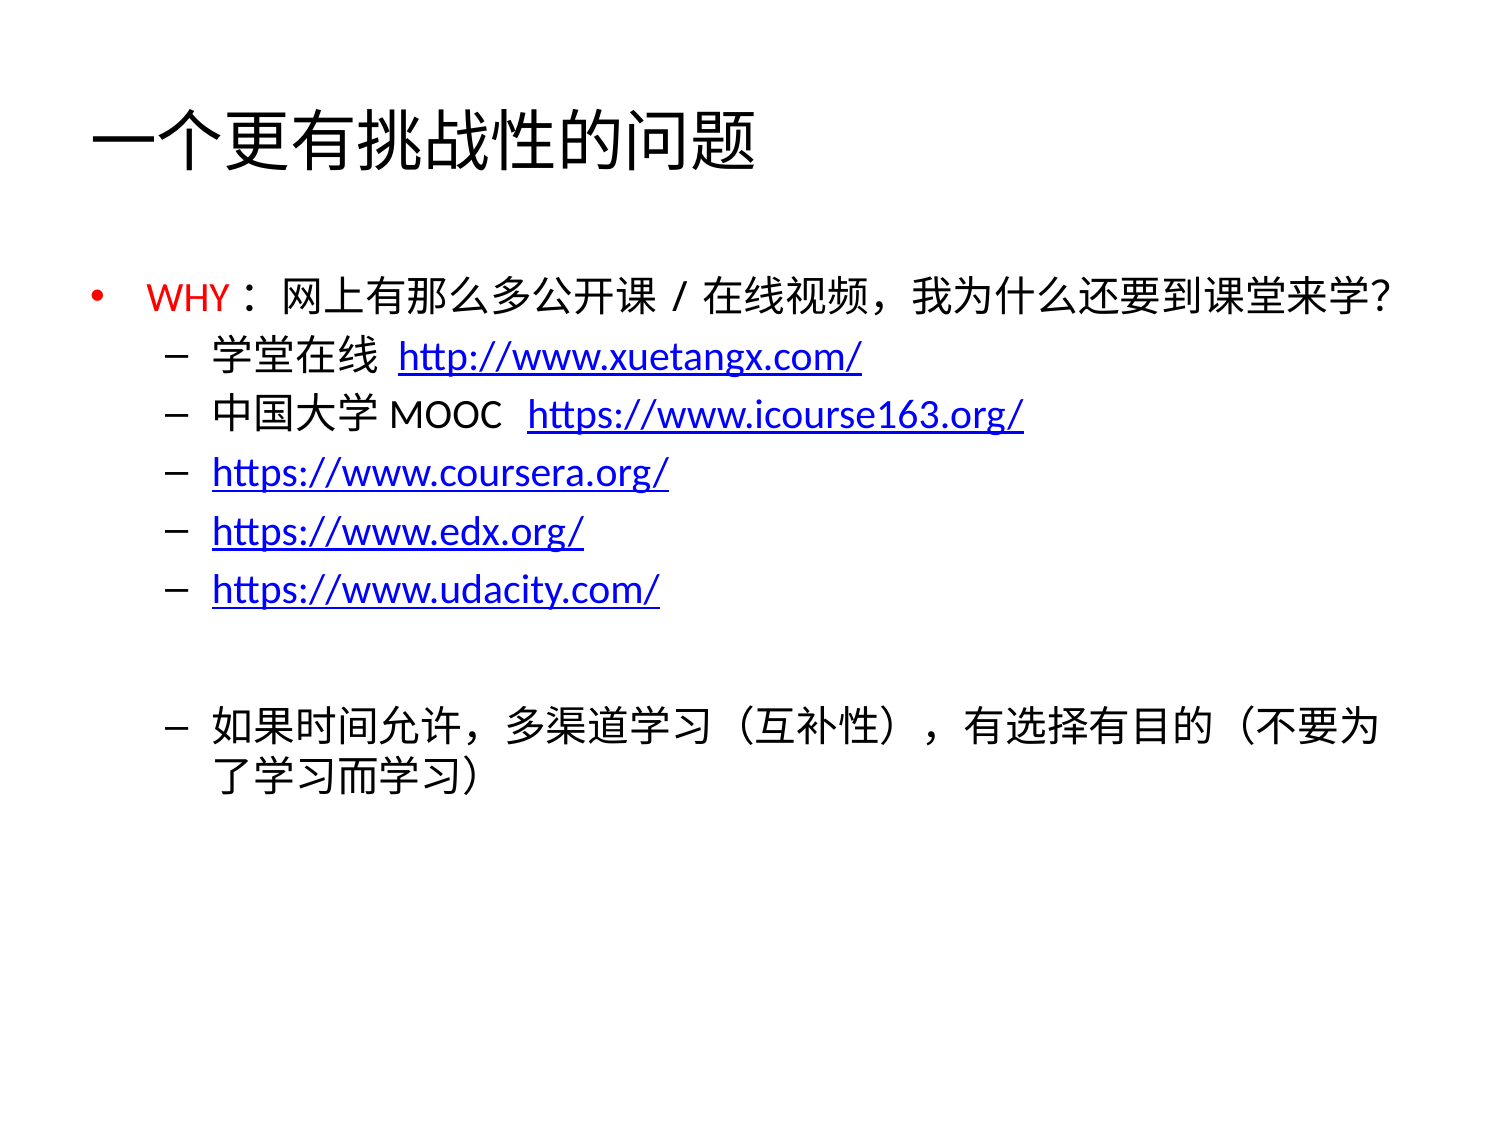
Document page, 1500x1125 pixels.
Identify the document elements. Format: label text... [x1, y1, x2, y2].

list WHY：网上有那么多公开课/在线视频，我为什么还要到课堂来学？ 学堂在线 http://www.xuetangx.com/ 中国大学MOOC https://www.icourse163.org/ https://www.coursera.org/ https://www.edx.org/ https://www.udacity.com/ 如果时间允许，多渠道学习（互补性），有选择有目的（不要为了学习而学习） [75, 262, 1425, 1005]
title 一个更有挑战性的问题 [75, 45, 1425, 233]
